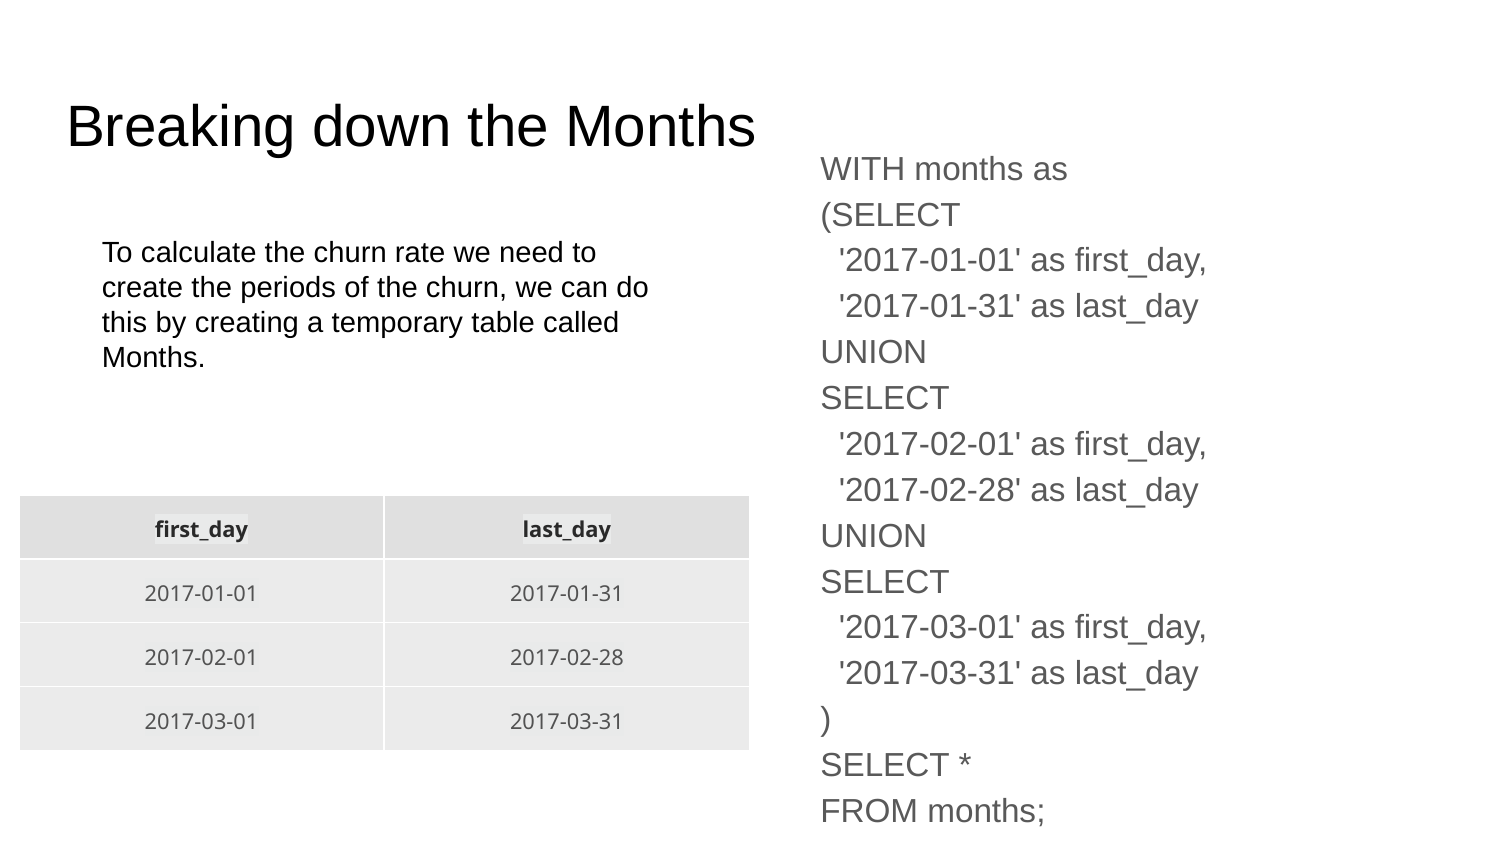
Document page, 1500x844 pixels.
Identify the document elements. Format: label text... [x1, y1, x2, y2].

list WITH months as (SELECT '2017-01-01' as first_day, '2017-01-31' as last_day UNION SELECT '2017-02-01' as first_day, '2017-02-28' as last_day UNION SELECT '2017-03-01' as first_day, '2017-03-31' as last_day ) SELECT * FROM months; [805, 125, 1464, 824]
table_cell 2017-01-31 [385, 560, 749, 622]
table_cell 2017-02-28 [385, 623, 749, 686]
table_cell 2017-01-01 [20, 560, 383, 622]
table_header first_day [20, 496, 383, 558]
table_cell 2017-02-01 [20, 623, 383, 686]
table_cell 2017-03-31 [385, 687, 749, 750]
table_header last_day [385, 496, 749, 558]
title Breaking down the Months [51, 72, 806, 167]
table_cell 2017-03-01 [20, 687, 383, 750]
text_box To calculate the churn rate we need to create the periods of the churn, we can do this by creating a temporary table called Months. [86, 218, 683, 444]
